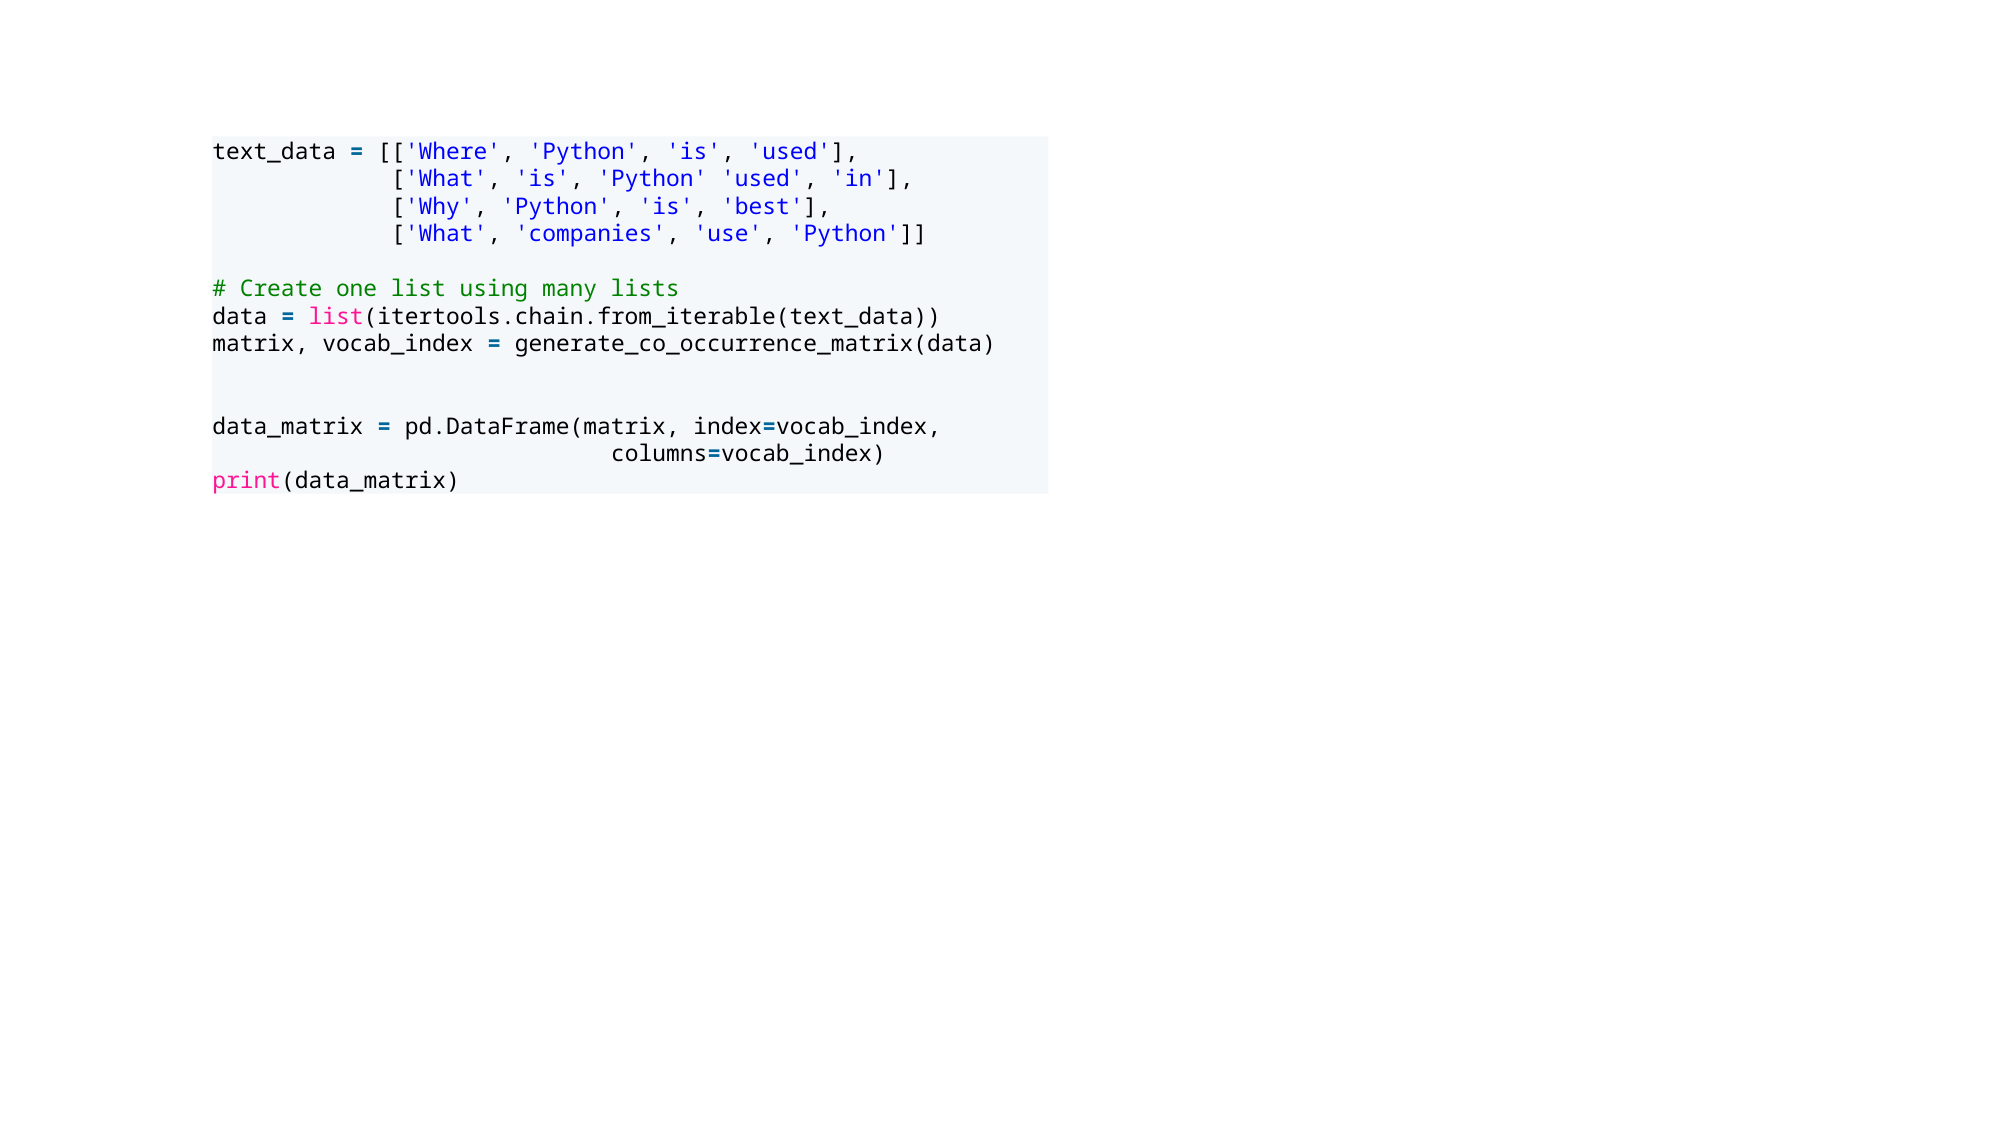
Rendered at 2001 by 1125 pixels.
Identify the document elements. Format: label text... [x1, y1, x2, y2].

text_box text_data = [['Where', 'Python', 'is', 'used'], ['What', 'is', 'Python' 'used', 'in'], ['Why', 'Python', 'is', 'best'], ['What', 'companies', 'use', 'Python']] # Create one list using many lists data = list(itertools.chain.from_iterable(text_data)) matrix, vocab_index = generate_co_occurrence_matrix(data) data_matrix = pd.DataFrame(matrix, index=vocab_index, columns=vocab_index) print(data_matrix) [212, 136, 1049, 494]
